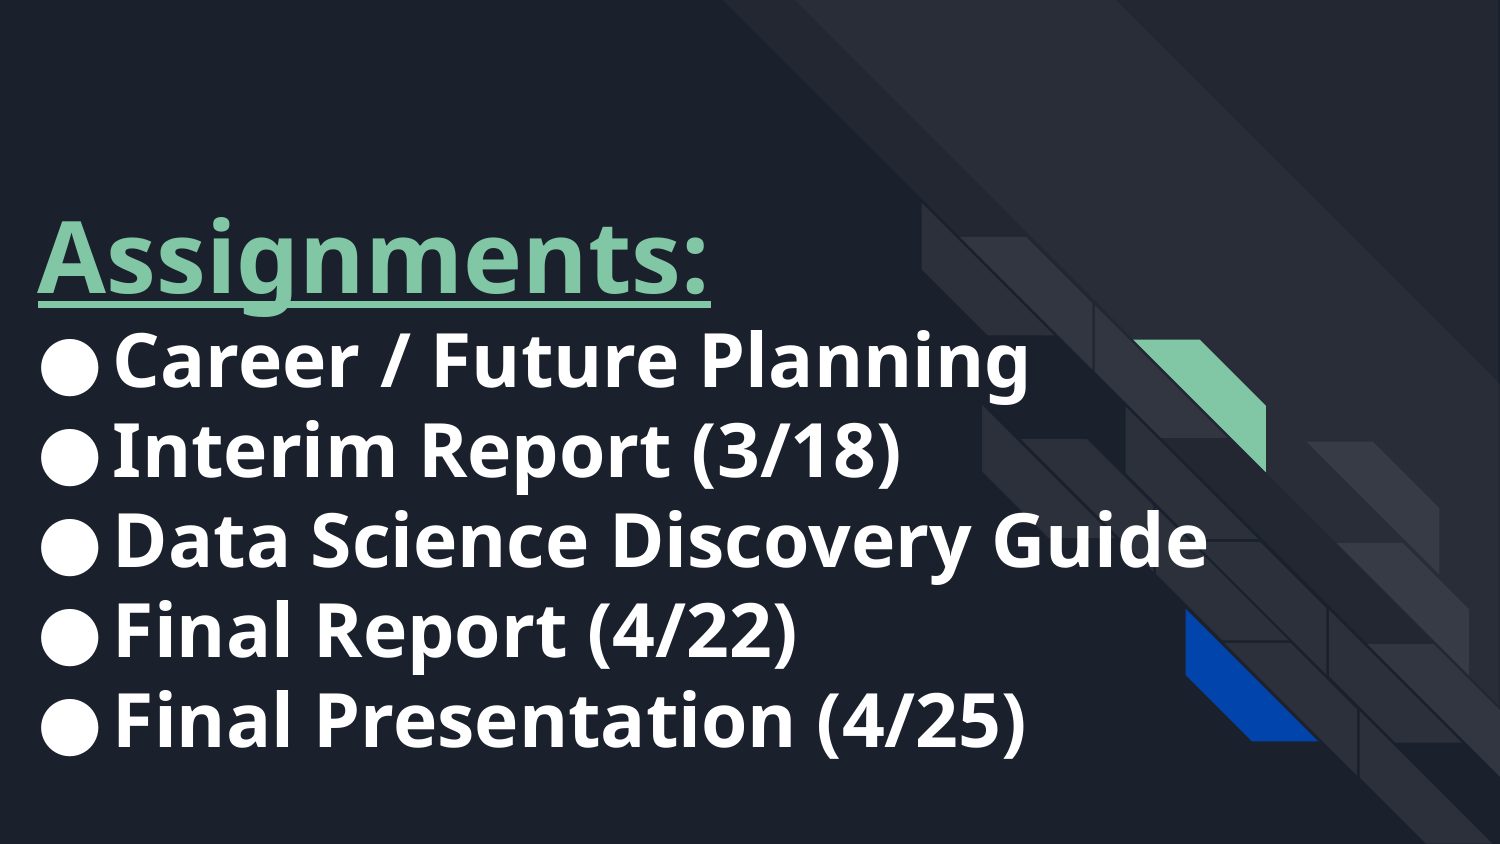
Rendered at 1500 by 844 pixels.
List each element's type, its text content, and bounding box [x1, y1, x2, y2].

title Assignments: Career / Future Planning Interim Report (3/18) Data Science Discovery Guide Final Report (4/22) Final Presentation (4/25) [22, 195, 1326, 761]
